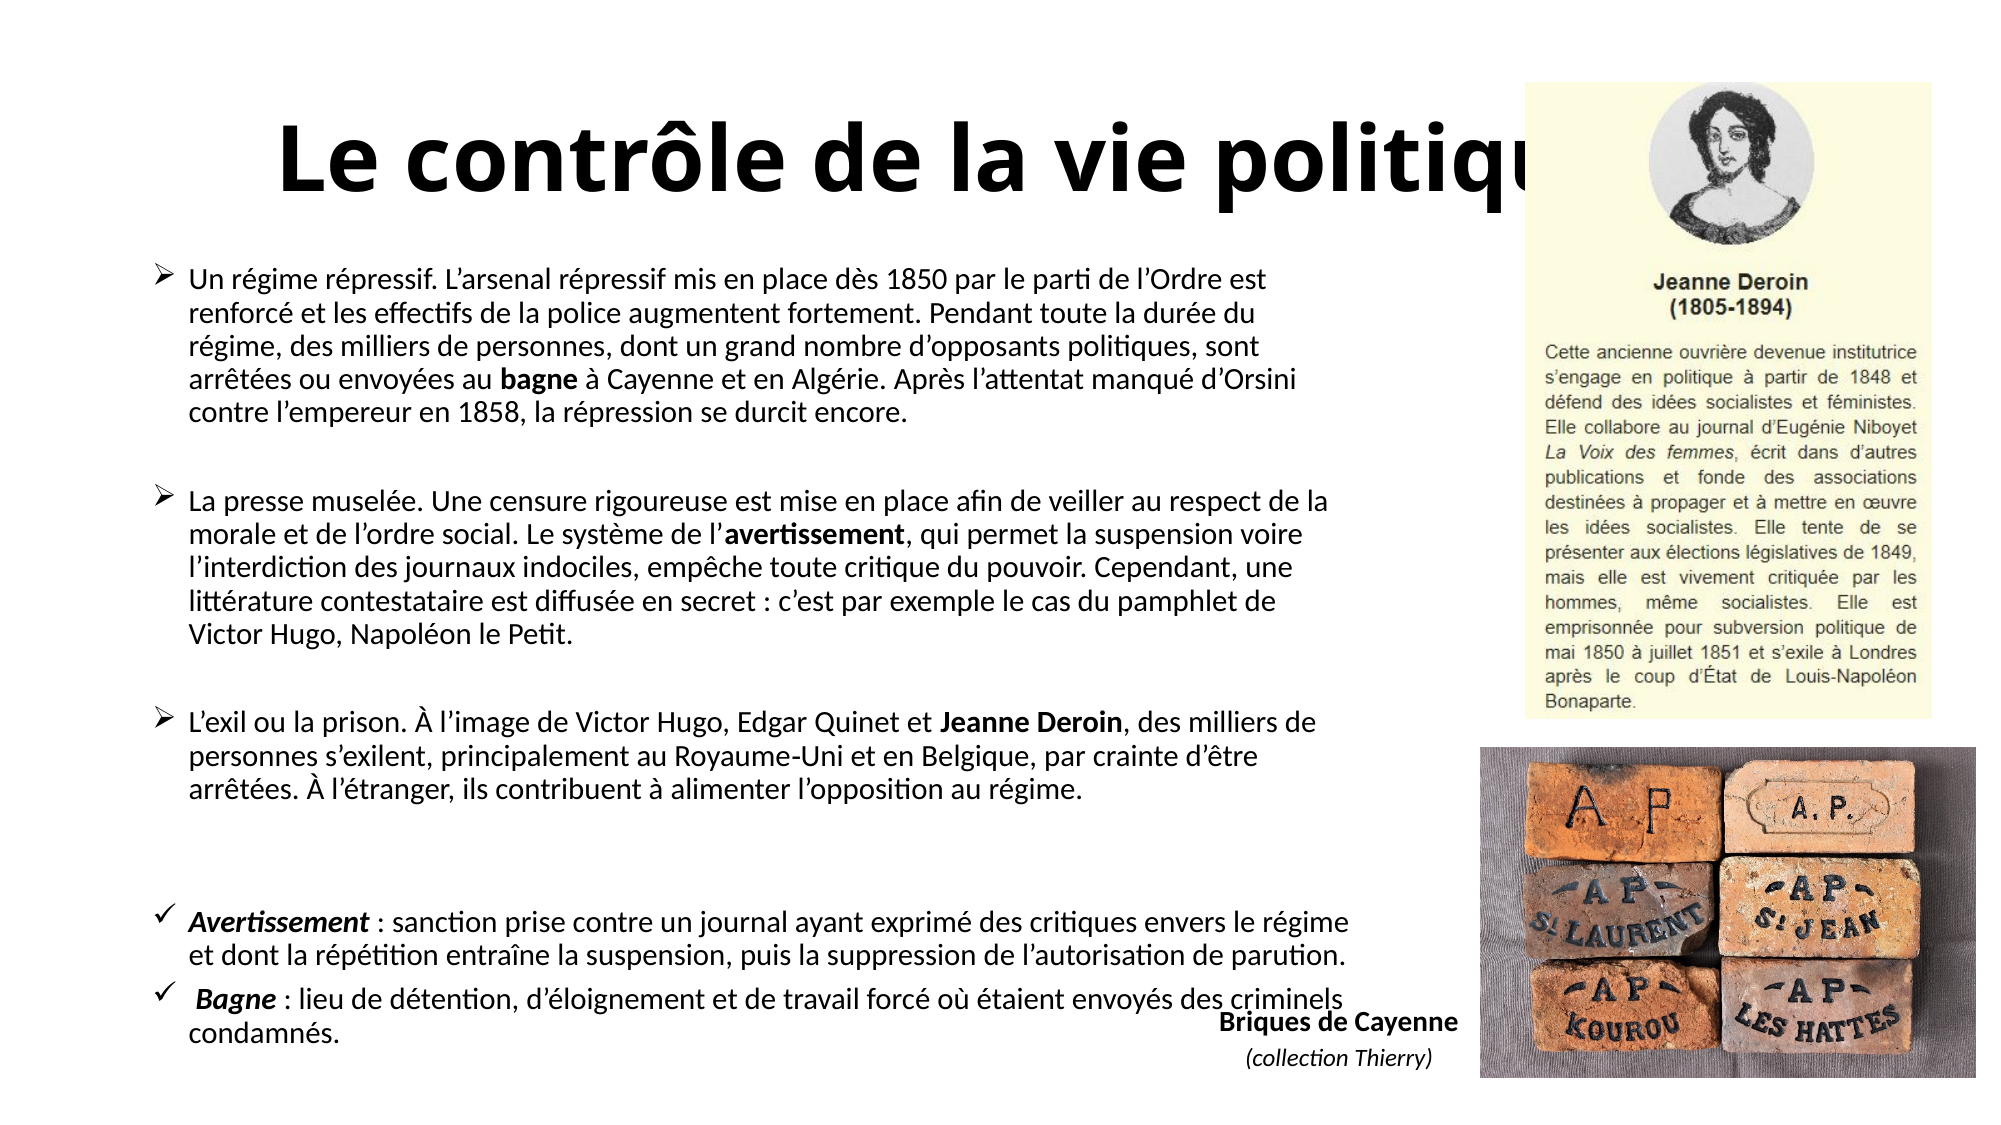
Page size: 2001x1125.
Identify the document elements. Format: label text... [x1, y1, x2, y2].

list Un régime répressif. L’arsenal répressif mis en place dès 1850 par le parti de l’Ordre est renforcé et les effectifs de la police augmentent fortement. Pendant toute la durée du régime, des milliers de personnes, dont un grand nombre d’opposants politiques, sont arrêtées ou envoyées au bagne à Cayenne et en Algérie. Après l’attentat manqué d’Orsini contre l’empereur en 1858, la répression se durcit encore. La presse muselée. Une censure rigoureuse est mise en place afin de veiller au respect de la morale et de l’ordre social. Le système de l’avertissement, qui permet la suspension voire l’interdiction des journaux indociles, empêche toute critique du pouvoir. Cependant, une littérature contestataire est diffusée en secret : c’est par exemple le cas du pamphlet de Victor Hugo, Napoléon le Petit. L’exil ou la prison. À l’image de Victor Hugo, Edgar Quinet et Jeanne Deroin, des milliers de personnes s’exilent, principalement au Royaume‑Uni et en Belgique, par crainte d’être arrêtées. À l’étranger, ils contribuent à alimenter l’opposition au régime. Avertissement : sanction prise contre un journal ayant exprimé des critiques envers le régime et dont la répétition entraîne la suspension, puis la suppression de l’autorisation de parution. Bagne : lieu de détention, d’éloignement et de travail forcé où étaient envoyés des criminels condamnés. [137, 255, 1371, 1073]
text_box Briques de Cayenne (collection Thierry) [1009, 994, 1481, 1080]
title Le contrôle de la vie politique [87, 53, 1813, 271]
picture [1525, 81, 1932, 719]
picture [1480, 747, 1977, 1078]
